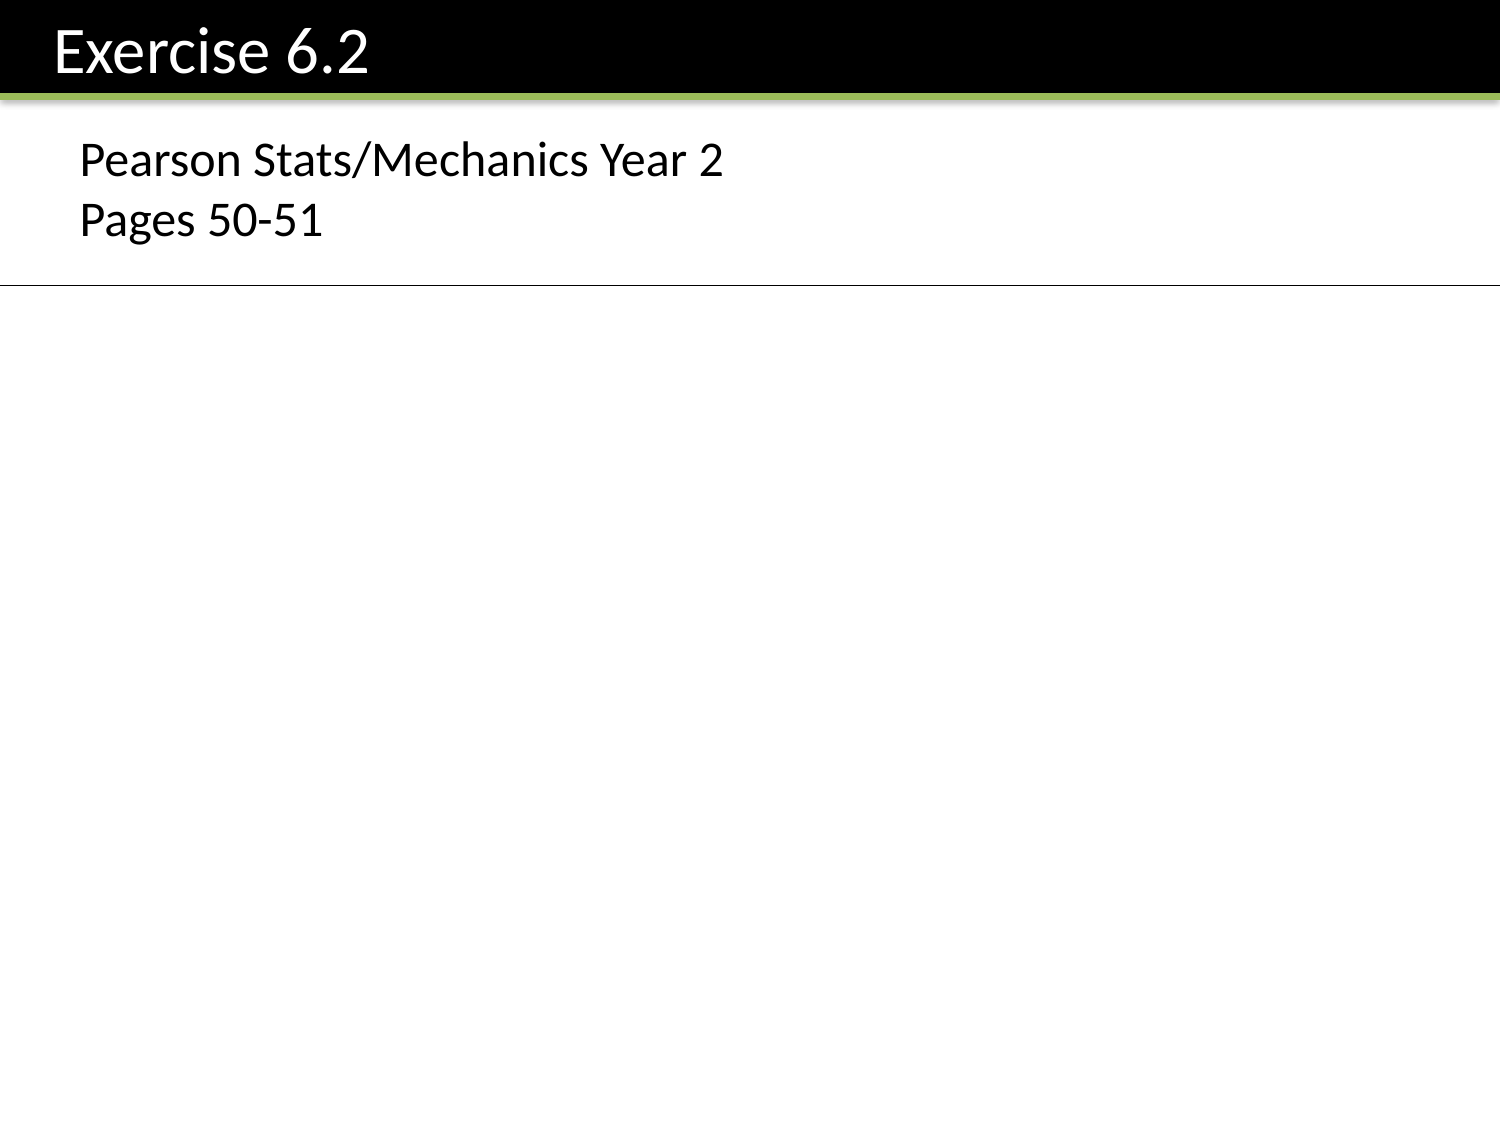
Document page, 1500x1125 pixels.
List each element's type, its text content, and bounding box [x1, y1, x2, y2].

text_box Pearson Stats/Mechanics Year 2 Pages 50-51 [64, 118, 1365, 254]
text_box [0, 0, 1500, 99]
